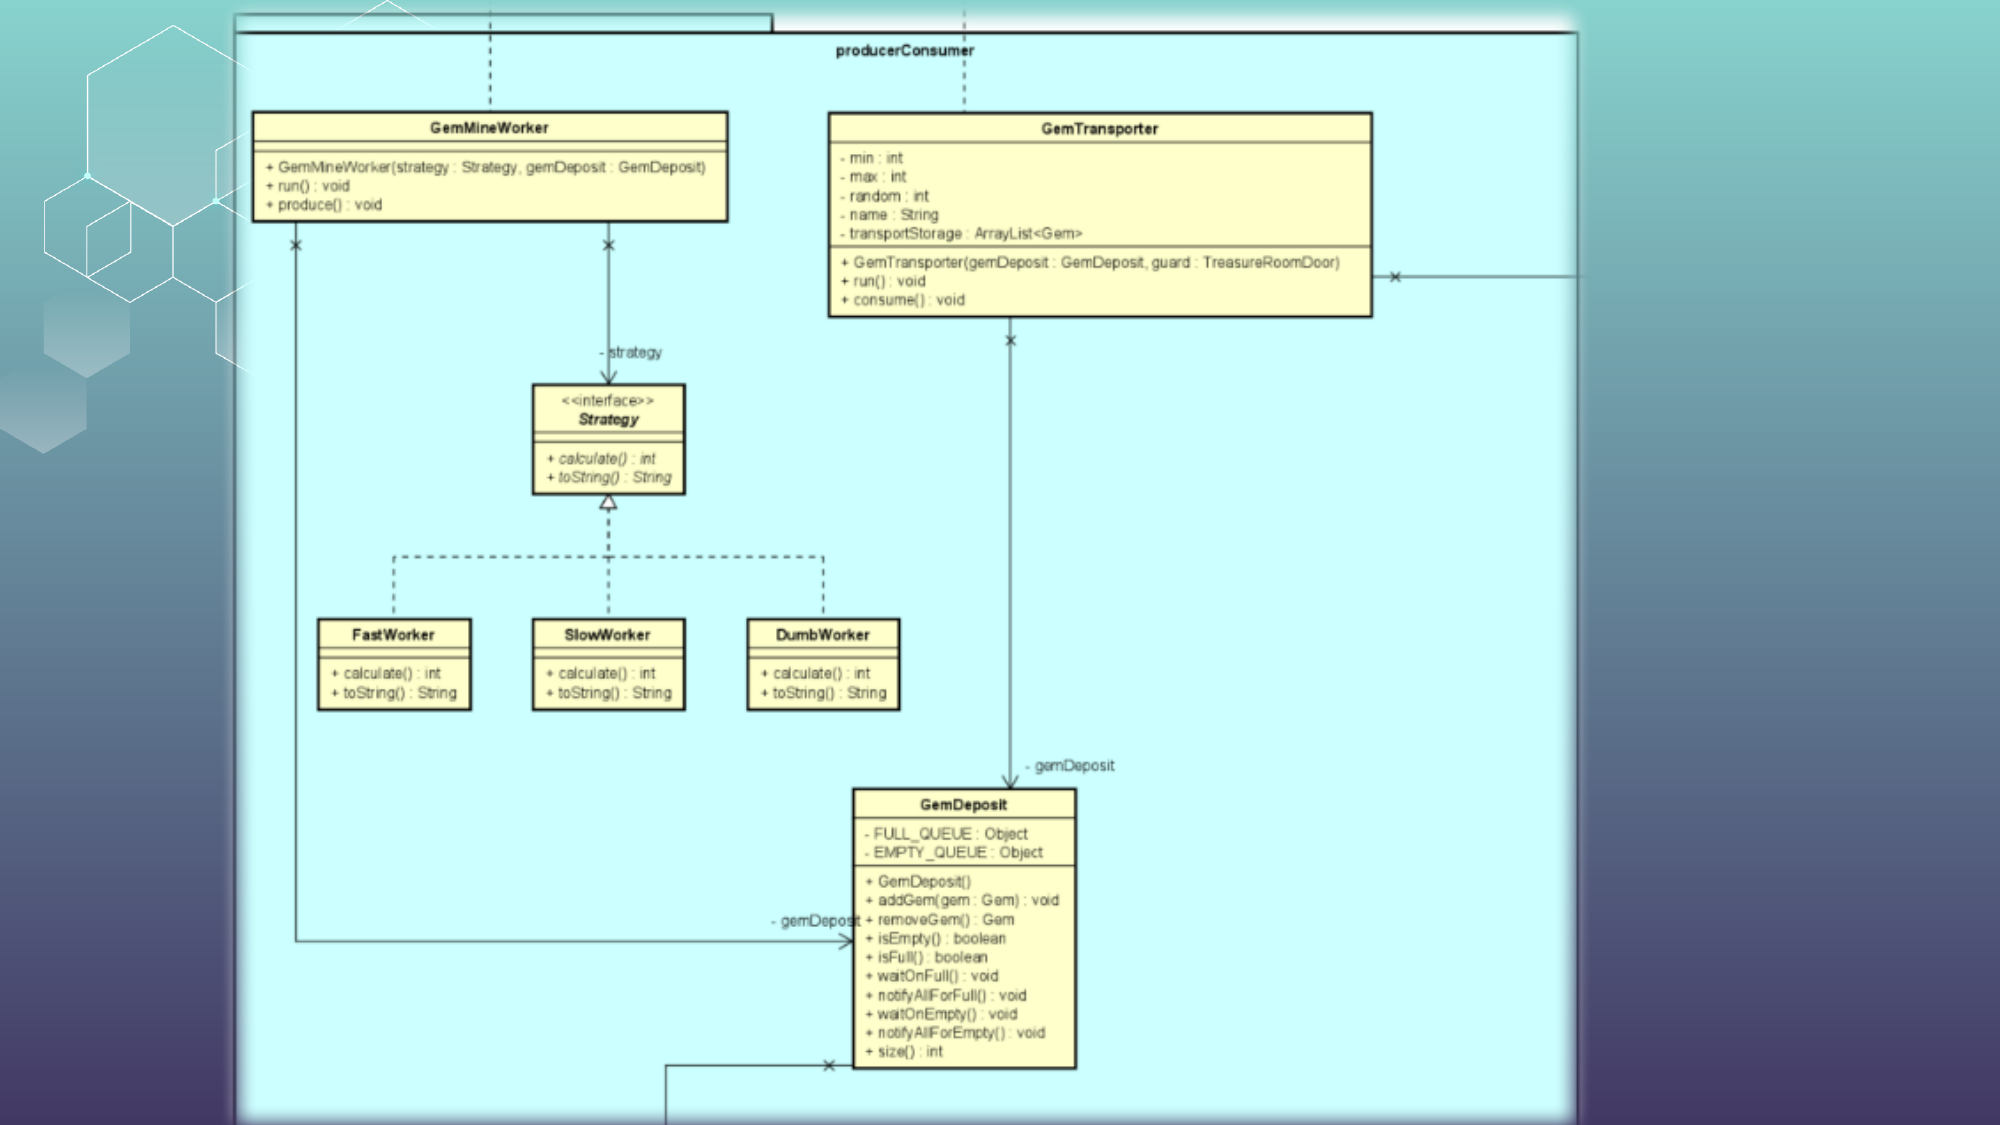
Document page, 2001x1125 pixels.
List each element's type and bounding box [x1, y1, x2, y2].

picture [0, 0, 1593, 1125]
